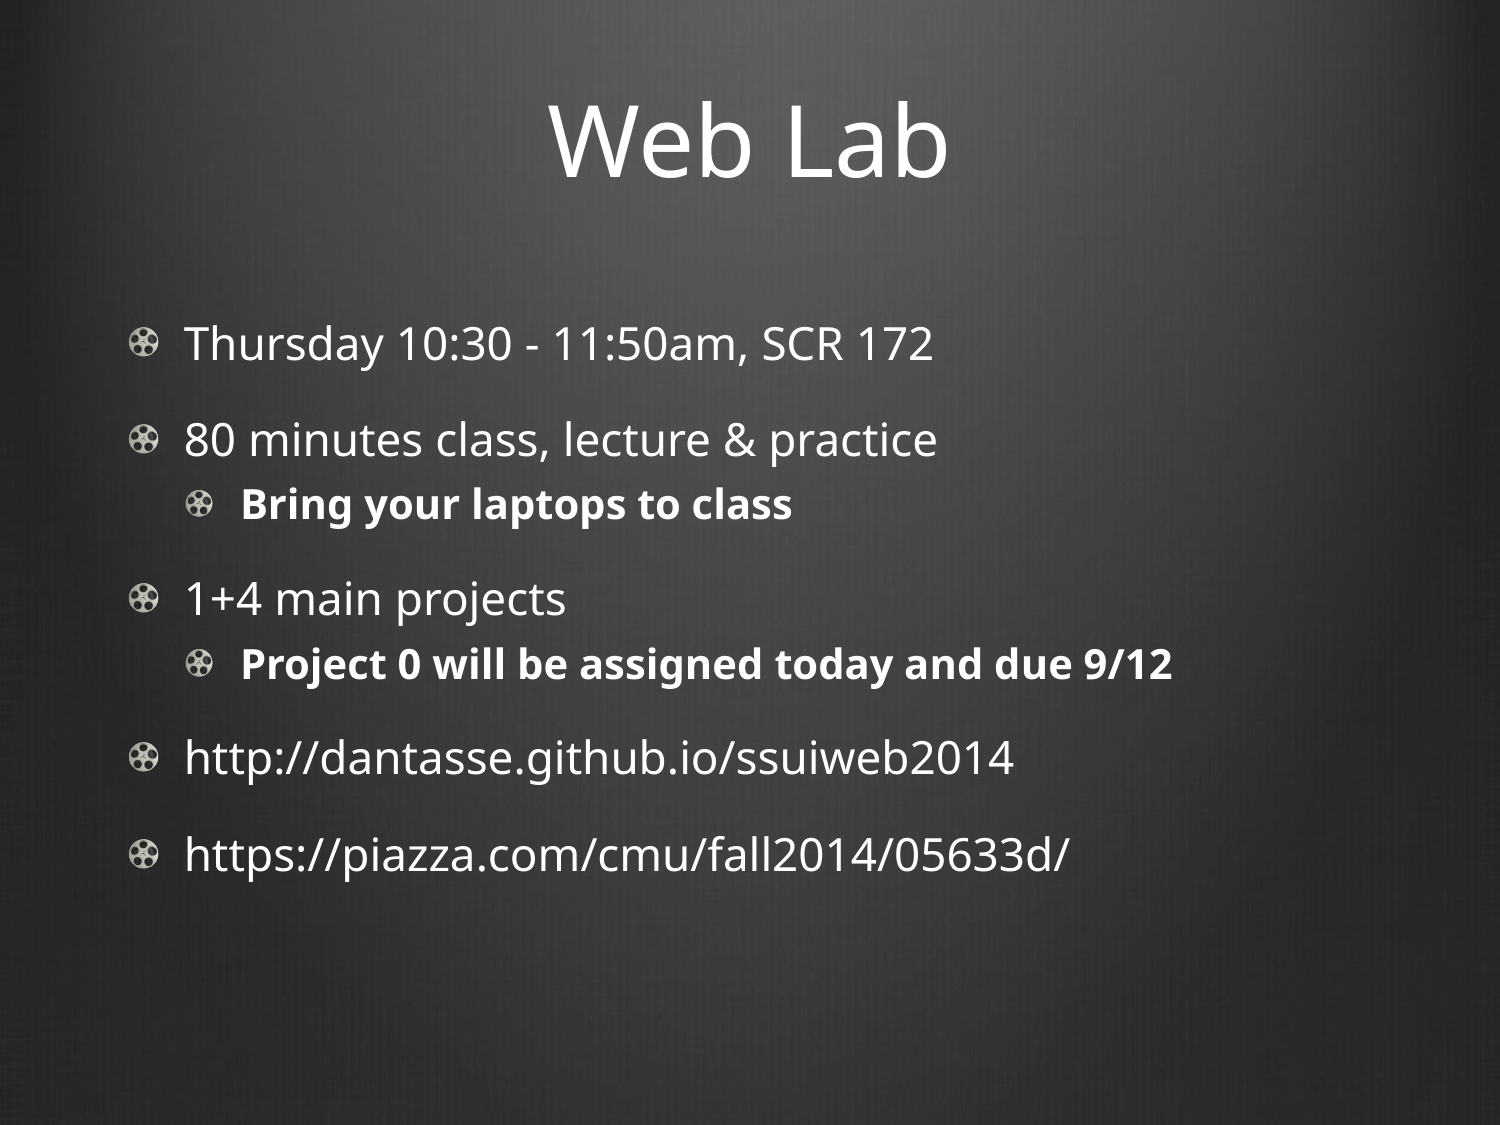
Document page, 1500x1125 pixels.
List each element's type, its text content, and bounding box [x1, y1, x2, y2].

picture [127, 581, 160, 614]
picture [184, 488, 214, 518]
picture [127, 837, 160, 870]
picture [127, 325, 160, 358]
list Thursday 10:30 - 11:50am, SCR 172 80 minutes class, lecture & practice Bring your laptops to class 1+4 main projects Project 0 will be assigned today and due 9/12 http://dantasse.github.io/ssuiweb2014 https://piazza.com/cmu/fall2014/05633d/ [112, 306, 1388, 1005]
picture [127, 422, 160, 455]
picture [127, 740, 160, 773]
title Web Lab [112, 19, 1388, 255]
picture [184, 647, 214, 678]
